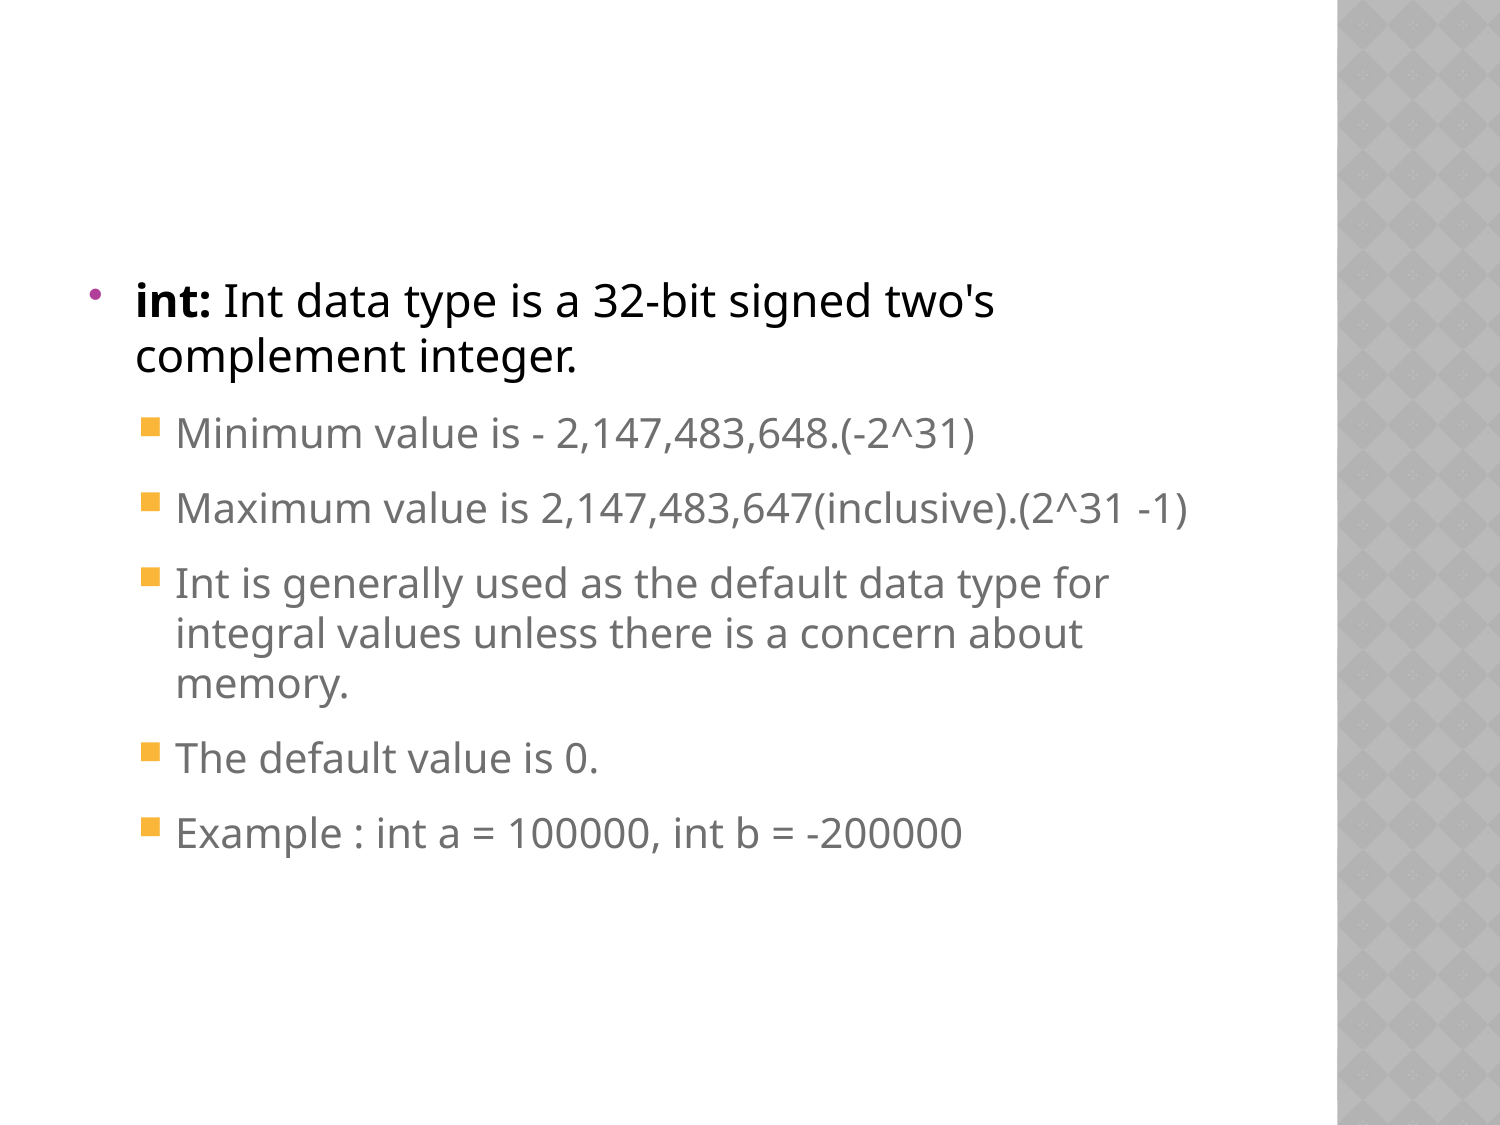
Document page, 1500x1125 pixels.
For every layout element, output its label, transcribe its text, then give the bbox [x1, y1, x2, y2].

list int: Int data type is a 32-bit signed two's complement integer. Minimum value is - 2,147,483,648.(-2^31) Maximum value is 2,147,483,647(inclusive).(2^31 -1) Int is generally used as the default data type for integral values unless there is a concern about memory. The default value is 0. Example : int a = 100000, int b = -200000 [75, 264, 1263, 1059]
